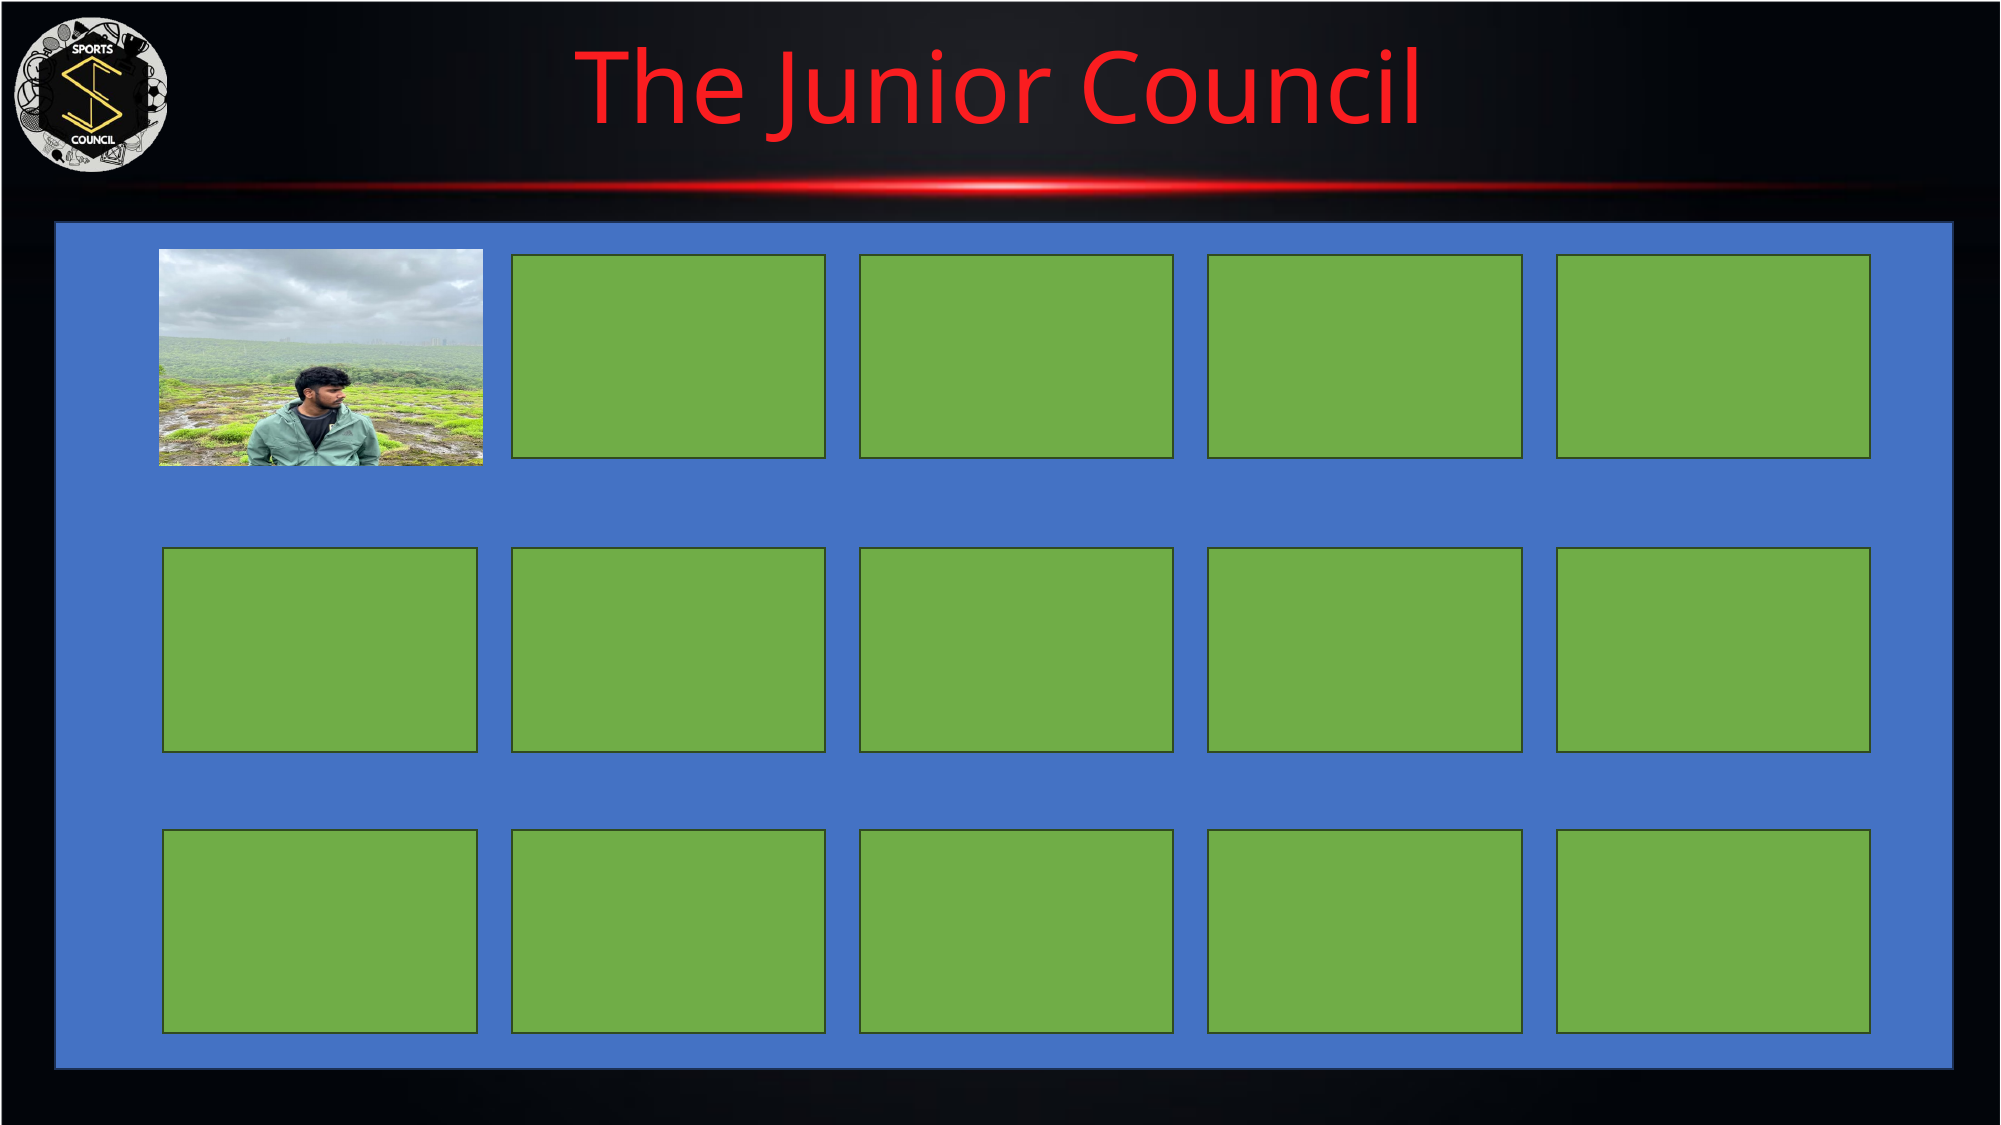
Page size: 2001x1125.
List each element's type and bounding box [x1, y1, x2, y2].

picture [0, 0, 2000, 1125]
text_box [55, 221, 1954, 1069]
